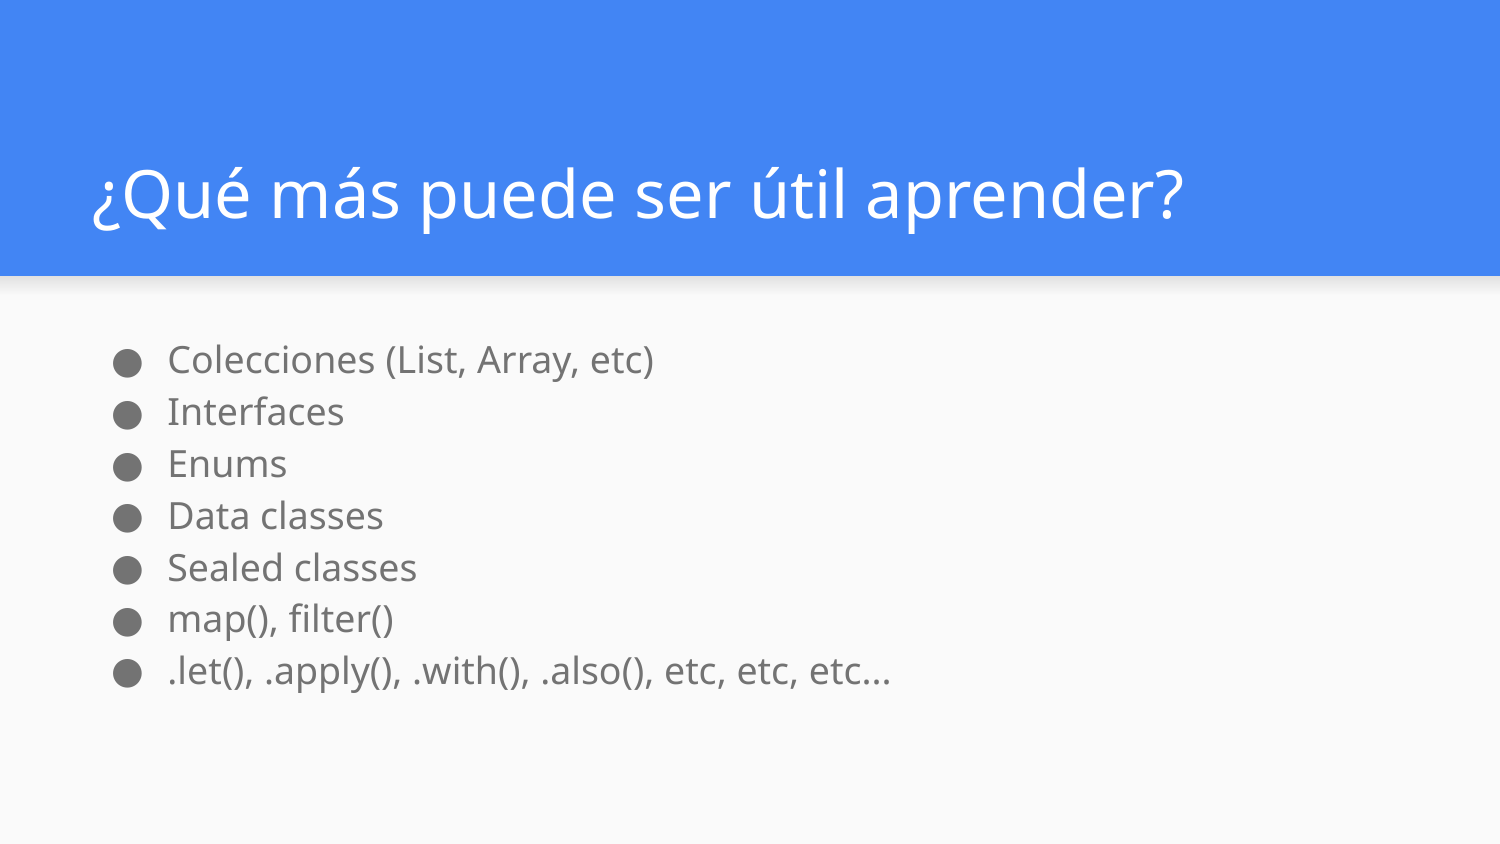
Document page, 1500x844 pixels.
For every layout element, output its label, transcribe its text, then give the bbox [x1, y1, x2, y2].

list Colecciones (List, Array, etc) Interfaces Enums Data classes Sealed classes map(), filter() .let(), .apply(), .with(), .also(), etc, etc, etc... [77, 314, 1427, 760]
title ¿Qué más puede ser útil aprender? [77, 121, 1427, 248]
